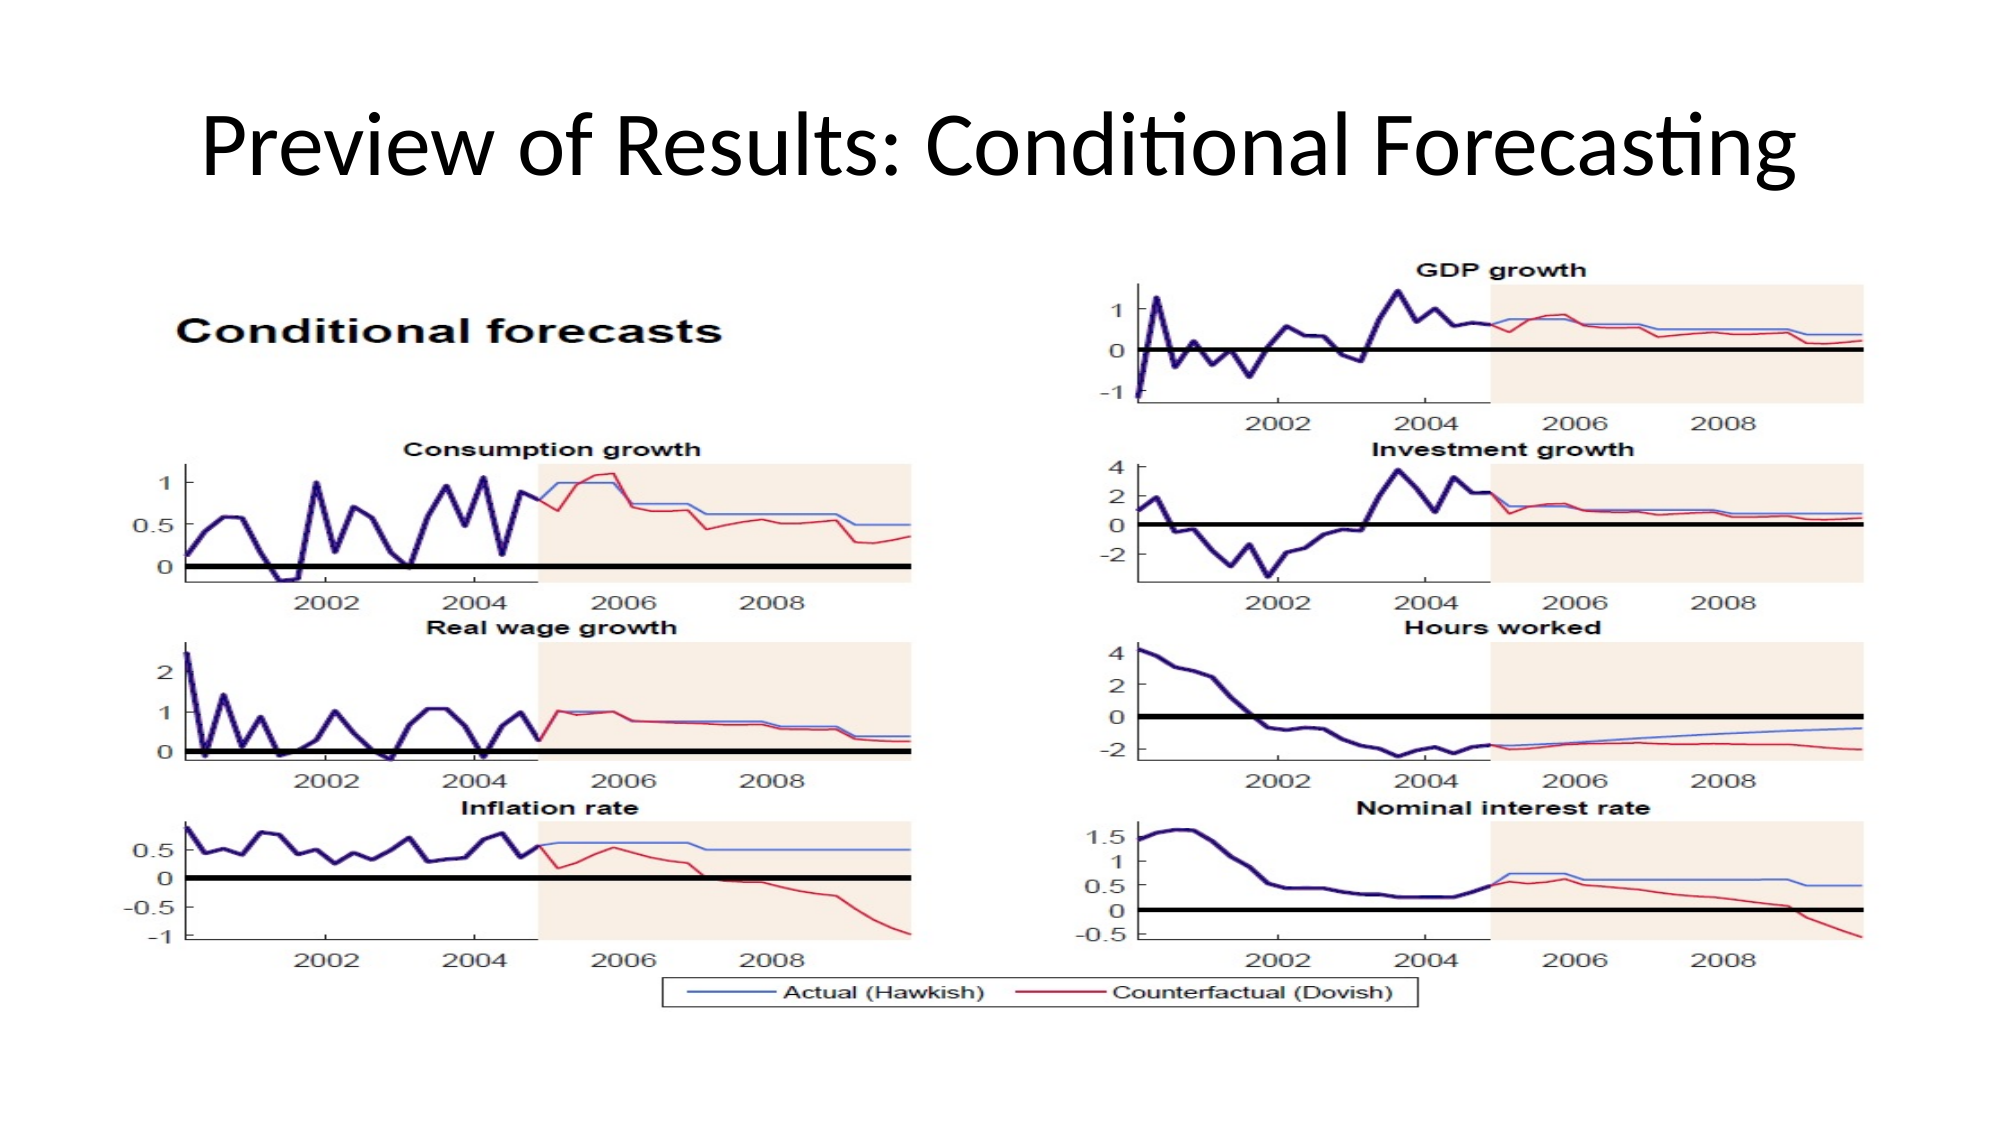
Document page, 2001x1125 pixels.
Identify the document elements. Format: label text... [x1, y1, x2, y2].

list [99, 232, 1901, 1022]
title Preview of Results: Conditional Forecasting [99, 45, 1900, 232]
